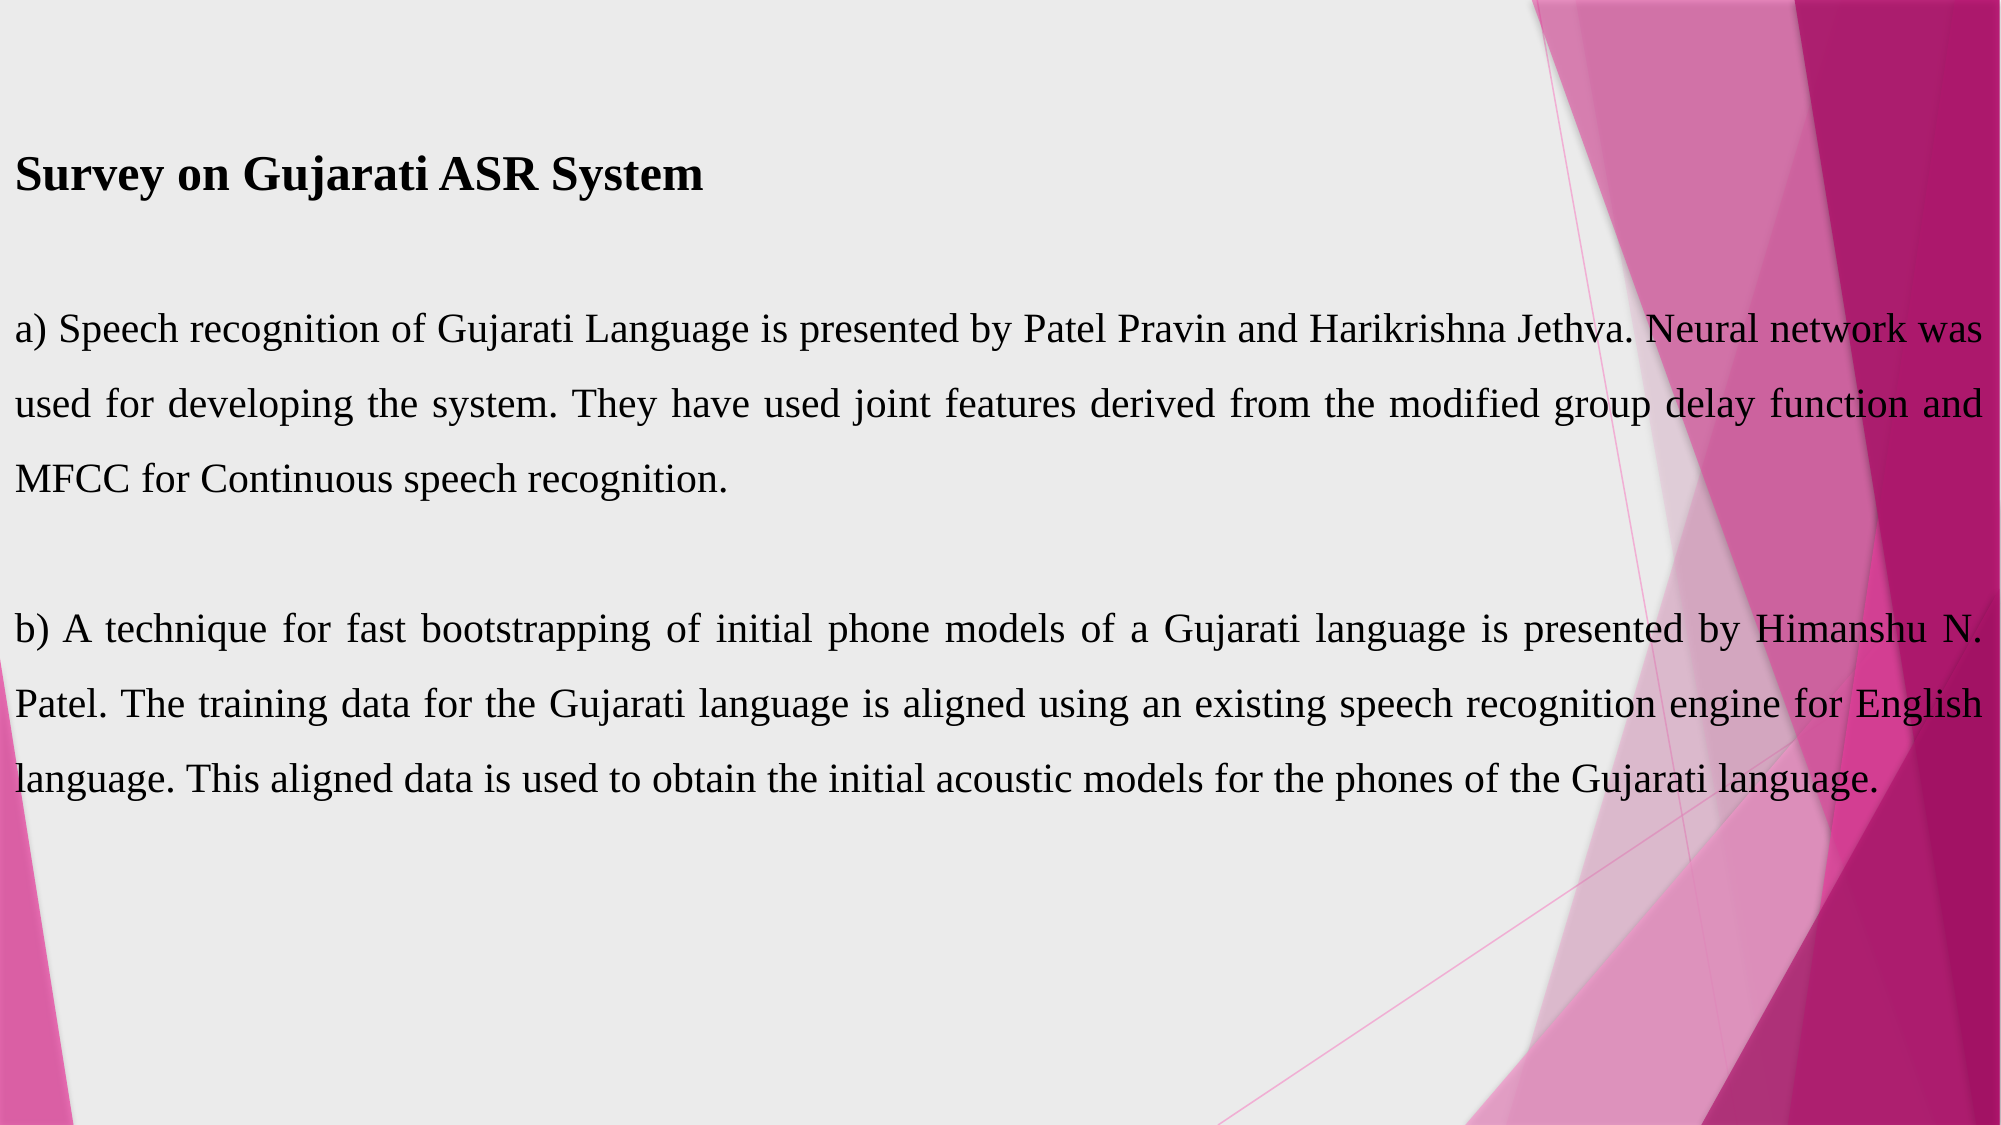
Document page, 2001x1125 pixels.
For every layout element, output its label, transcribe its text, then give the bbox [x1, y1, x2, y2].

text_box Survey on Gujarati ASR System a) Speech recognition of Gujarati Language is presented by Patel Pravin and Harikrishna Jethva. Neural network was used for developing the system. They have used joint features derived from the modified group delay function and MFCC for Continuous speech recognition. b) A technique for fast bootstrapping of initial phone models of a Gujarati language is presented by Himanshu N. Patel. The training data for the Gujarati language is aligned using an existing speech recognition engine for English language. This aligned data is used to obtain the initial acoustic models for the phones of the Gujarati language. [0, 103, 2000, 809]
